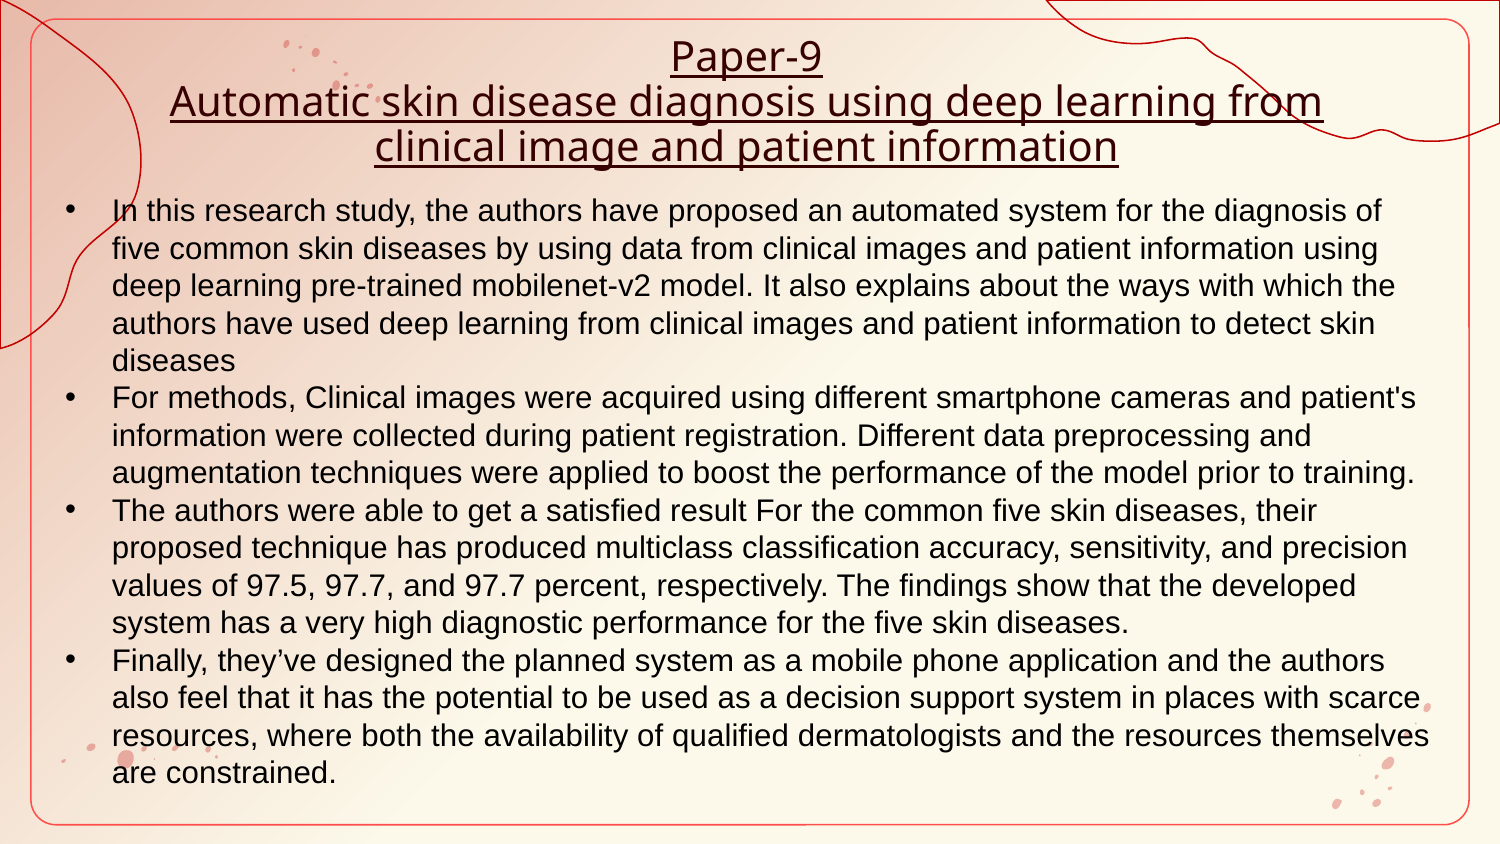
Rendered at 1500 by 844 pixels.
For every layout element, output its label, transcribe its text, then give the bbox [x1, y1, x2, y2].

text_box In this research study, the authors have proposed an automated system for the diagnosis of five common skin diseases by using data from clinical images and patient information using deep learning pre-trained mobilenet-v2 model. It also explains about the ways with which the authors have used deep learning from clinical images and patient information to detect skin diseases For methods, Clinical images were acquired using different smartphone cameras and patient's information were collected during patient registration. Different data preprocessing and augmentation techniques were applied to boost the performance of the model prior to training. The authors were able to get a satisfied result For the common five skin diseases, their proposed technique has produced multiclass classification accuracy, sensitivity, and precision values of 97.5, 97.7, and 97.7 percent, respectively. The findings show that the developed system has a very high diagnostic performance for the five skin diseases. Finally, they’ve designed the planned system as a mobile phone application and the authors also feel that it has the potential to be used as a decision support system in places with scarce resources, where both the availability of qualified dermatologists and the resources themselves are constrained. [50, 175, 1456, 796]
text_box Paper-9 Automatic skin disease diagnosis using deep learning from clinical image and patient information [95, 20, 1398, 176]
